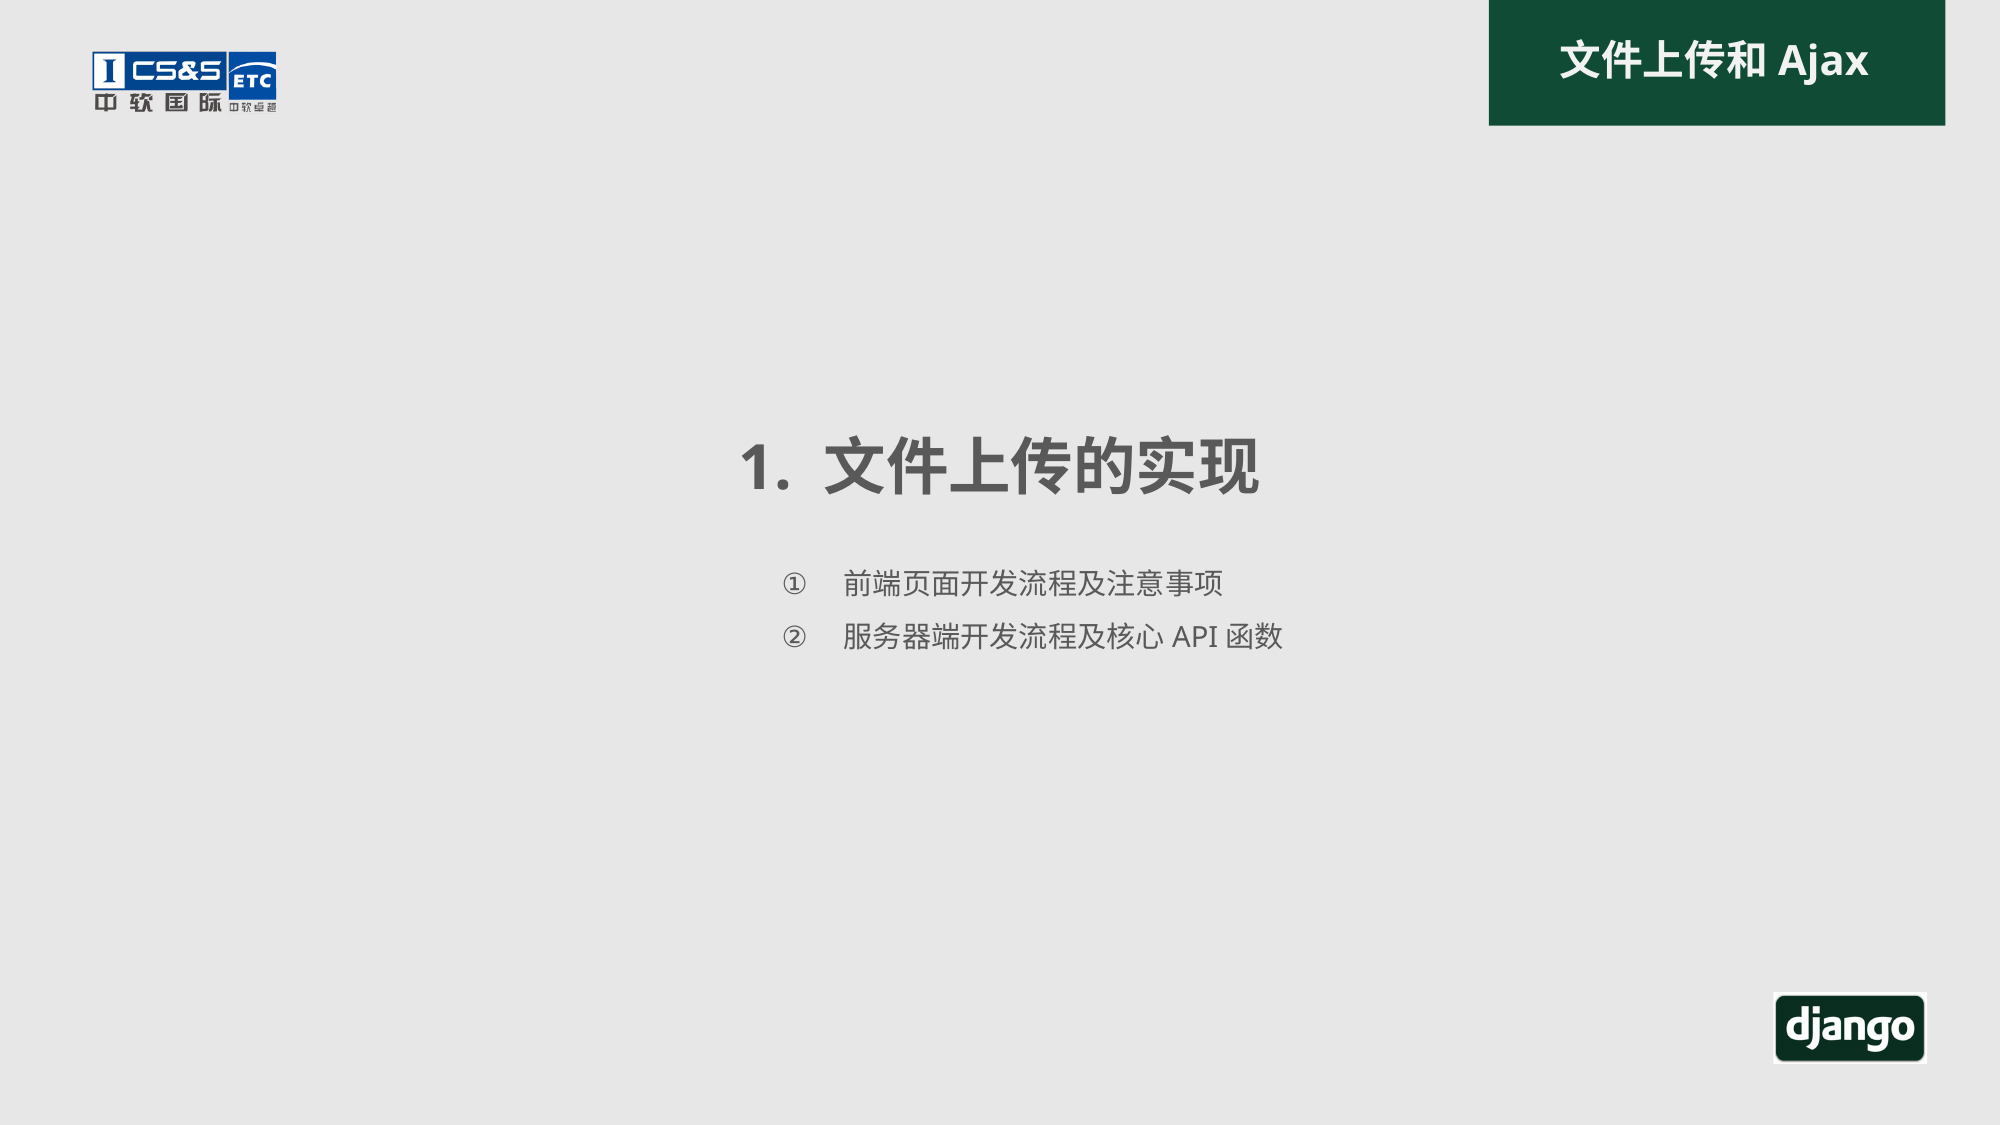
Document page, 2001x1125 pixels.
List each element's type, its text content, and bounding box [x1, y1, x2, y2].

picture [90, 49, 278, 114]
text_box 1. 文件上传的实现 [452, 403, 1547, 537]
text_box 文件上传和Ajax [1490, 31, 1939, 96]
text_box 前端页面开发流程及注意事项 服务器端开发流程及核心API函数 [714, 541, 1715, 661]
